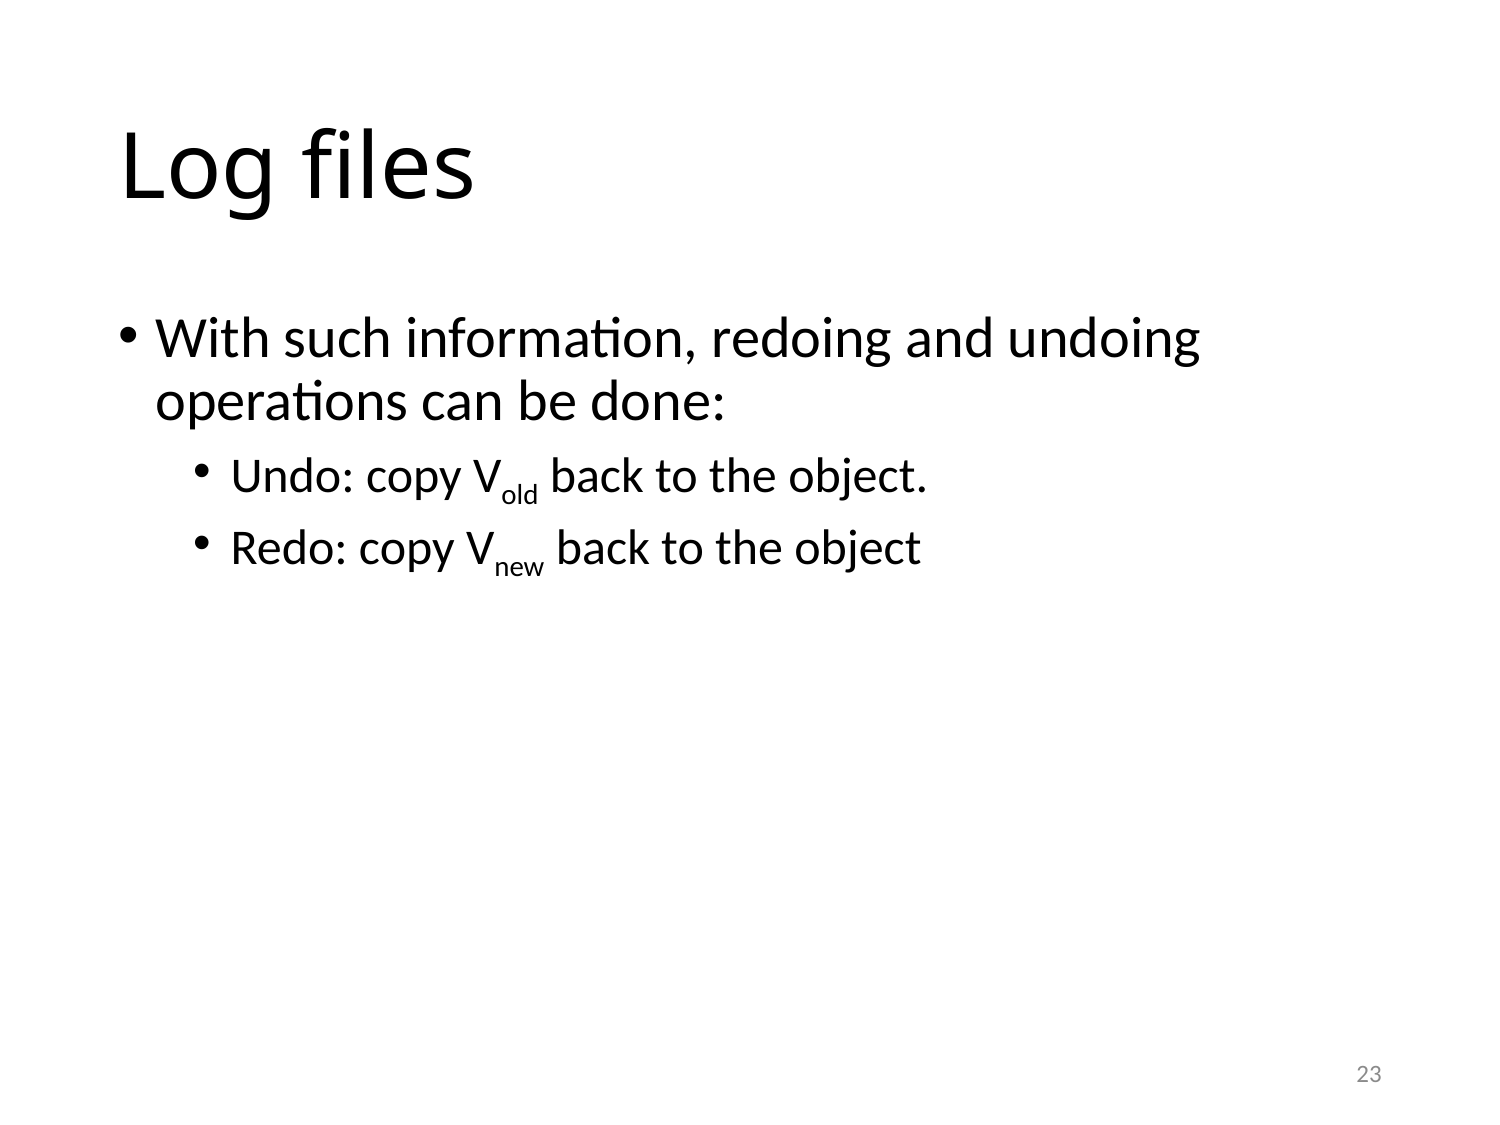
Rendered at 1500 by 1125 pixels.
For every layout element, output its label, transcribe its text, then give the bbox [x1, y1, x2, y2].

list With such information, redoing and undoing operations can be done: Undo: copy Vold back to the object. Redo: copy Vnew back to the object [103, 299, 1397, 1014]
title Log files [103, 59, 1397, 278]
slide_number 23 [1059, 1042, 1397, 1103]
